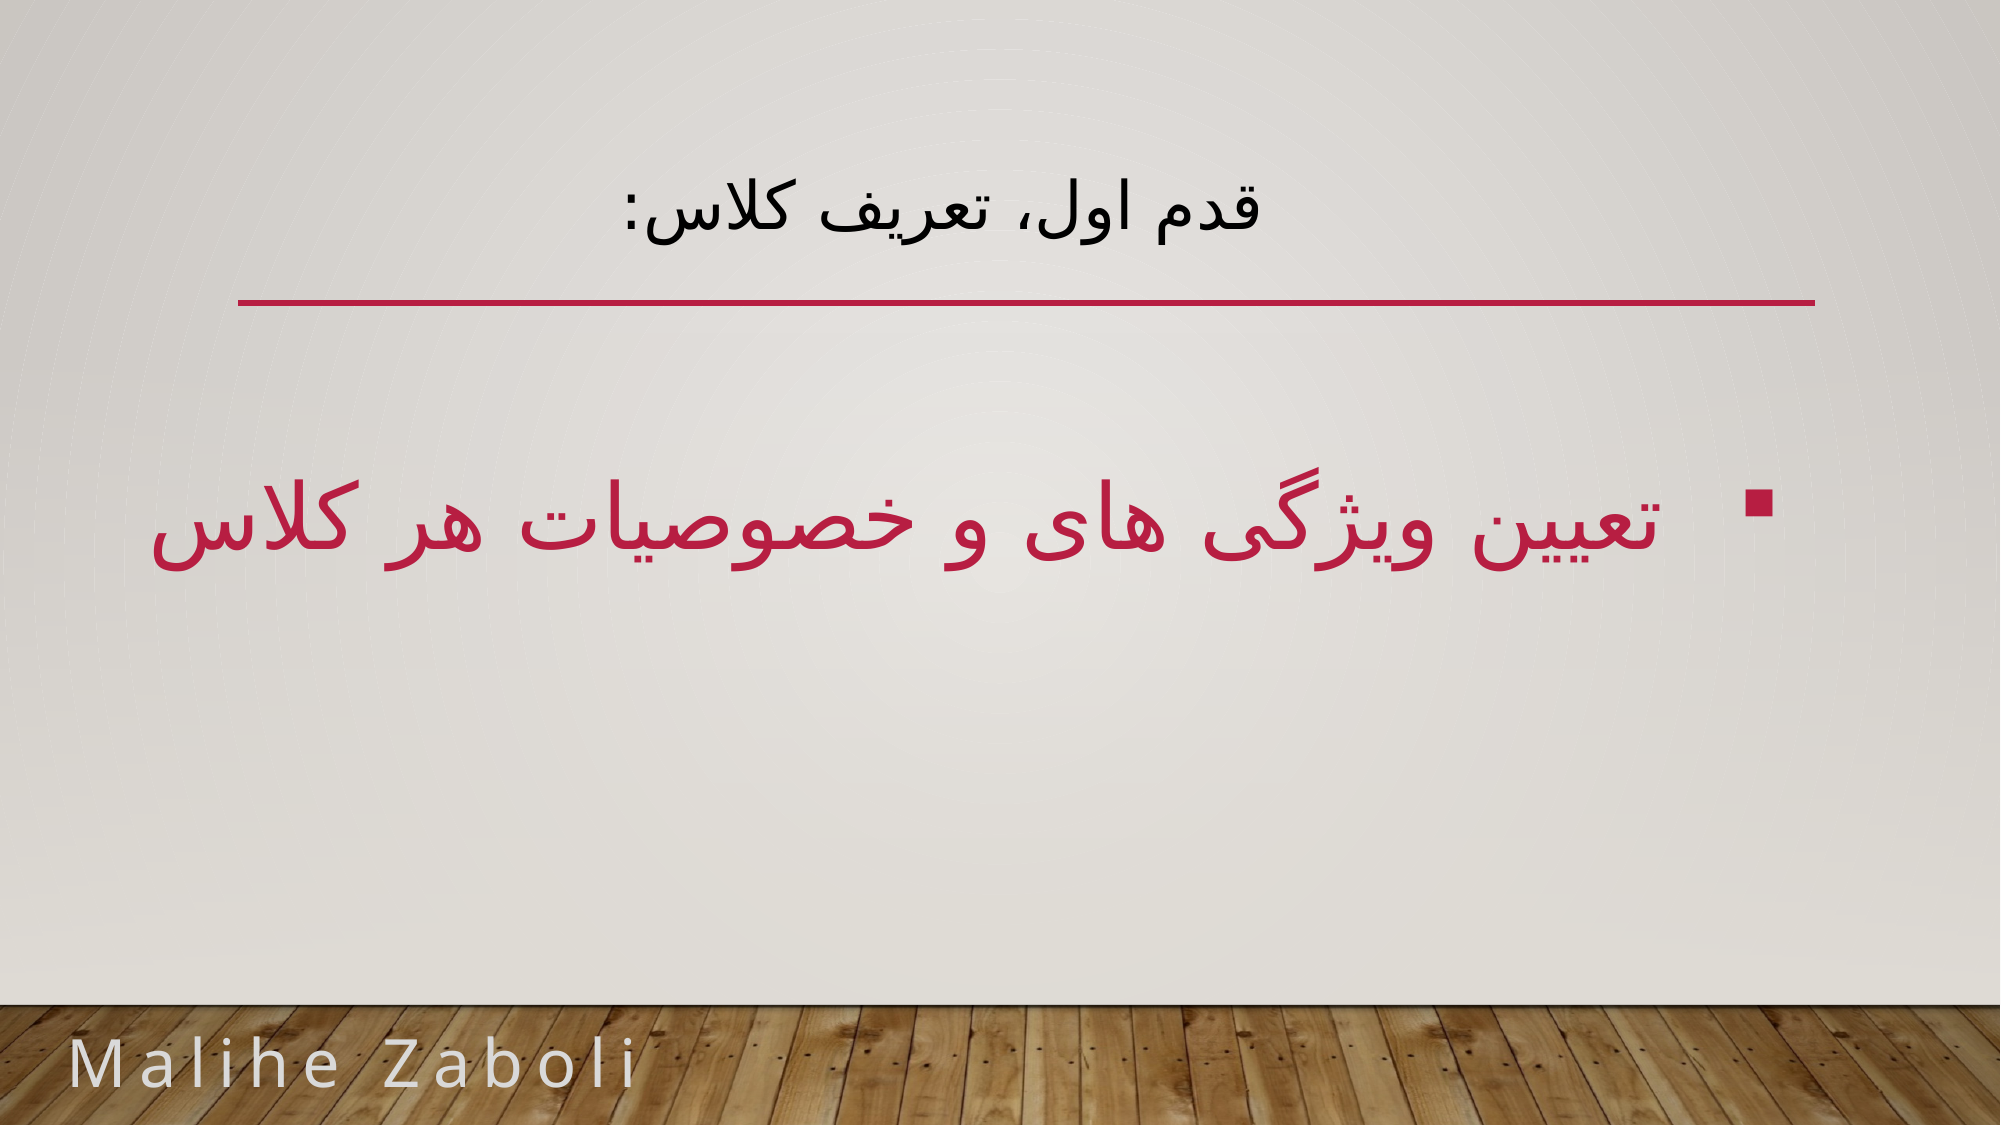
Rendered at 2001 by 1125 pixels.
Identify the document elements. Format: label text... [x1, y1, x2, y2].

title قدم اول، تعریف کلاس: [89, 164, 1795, 354]
footer Malihe Zaboli [51, 1040, 1026, 1092]
picture [0, 1005, 2000, 1125]
text_box تعیین ویژگی های و خصوصیات هر کلاس [112, 425, 1818, 615]
